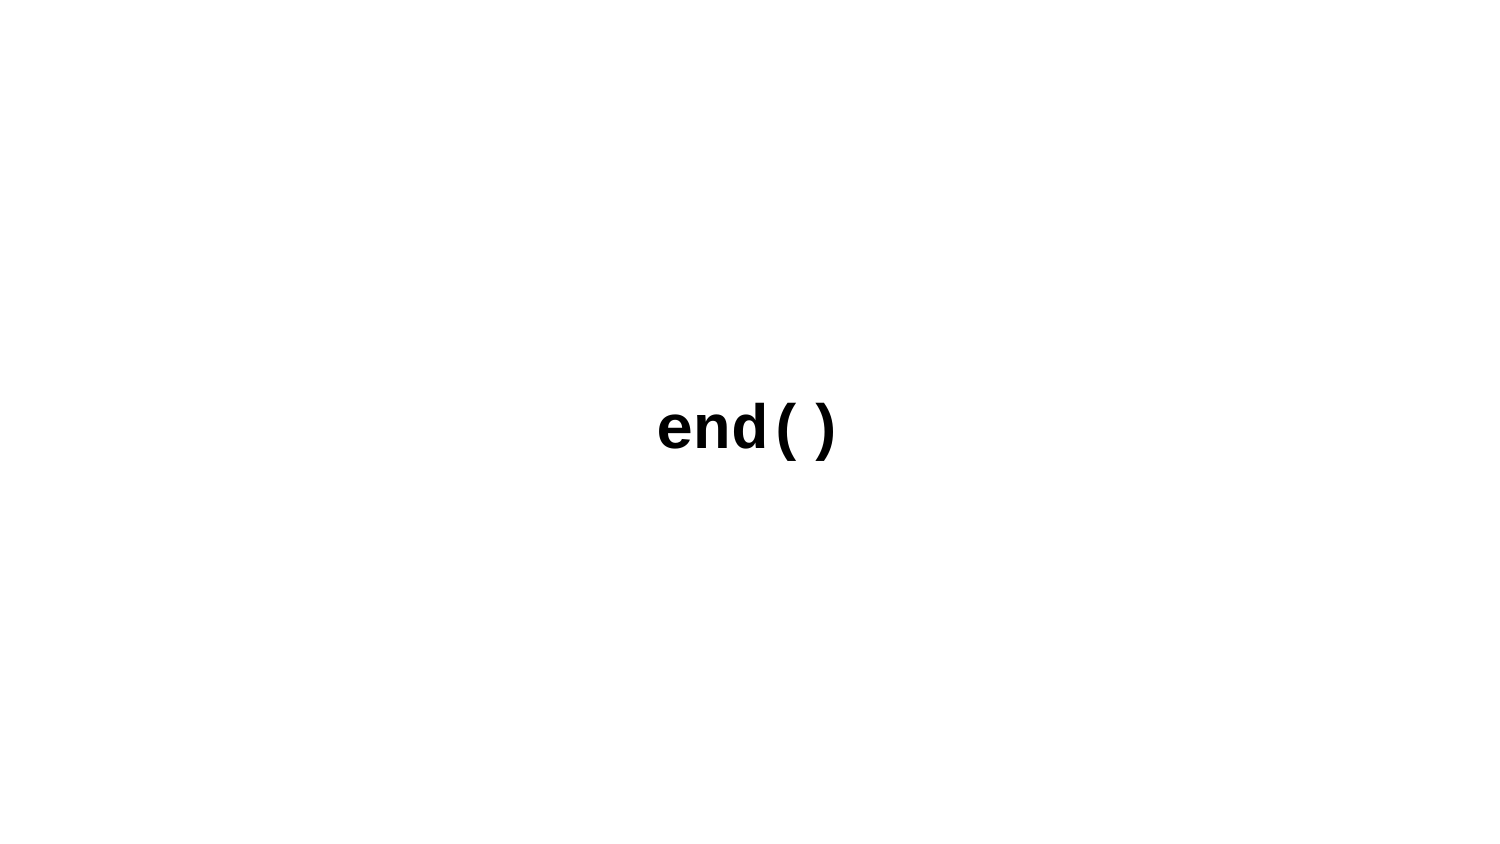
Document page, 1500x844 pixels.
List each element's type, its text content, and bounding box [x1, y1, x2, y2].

list end() [75, 38, 1425, 808]
